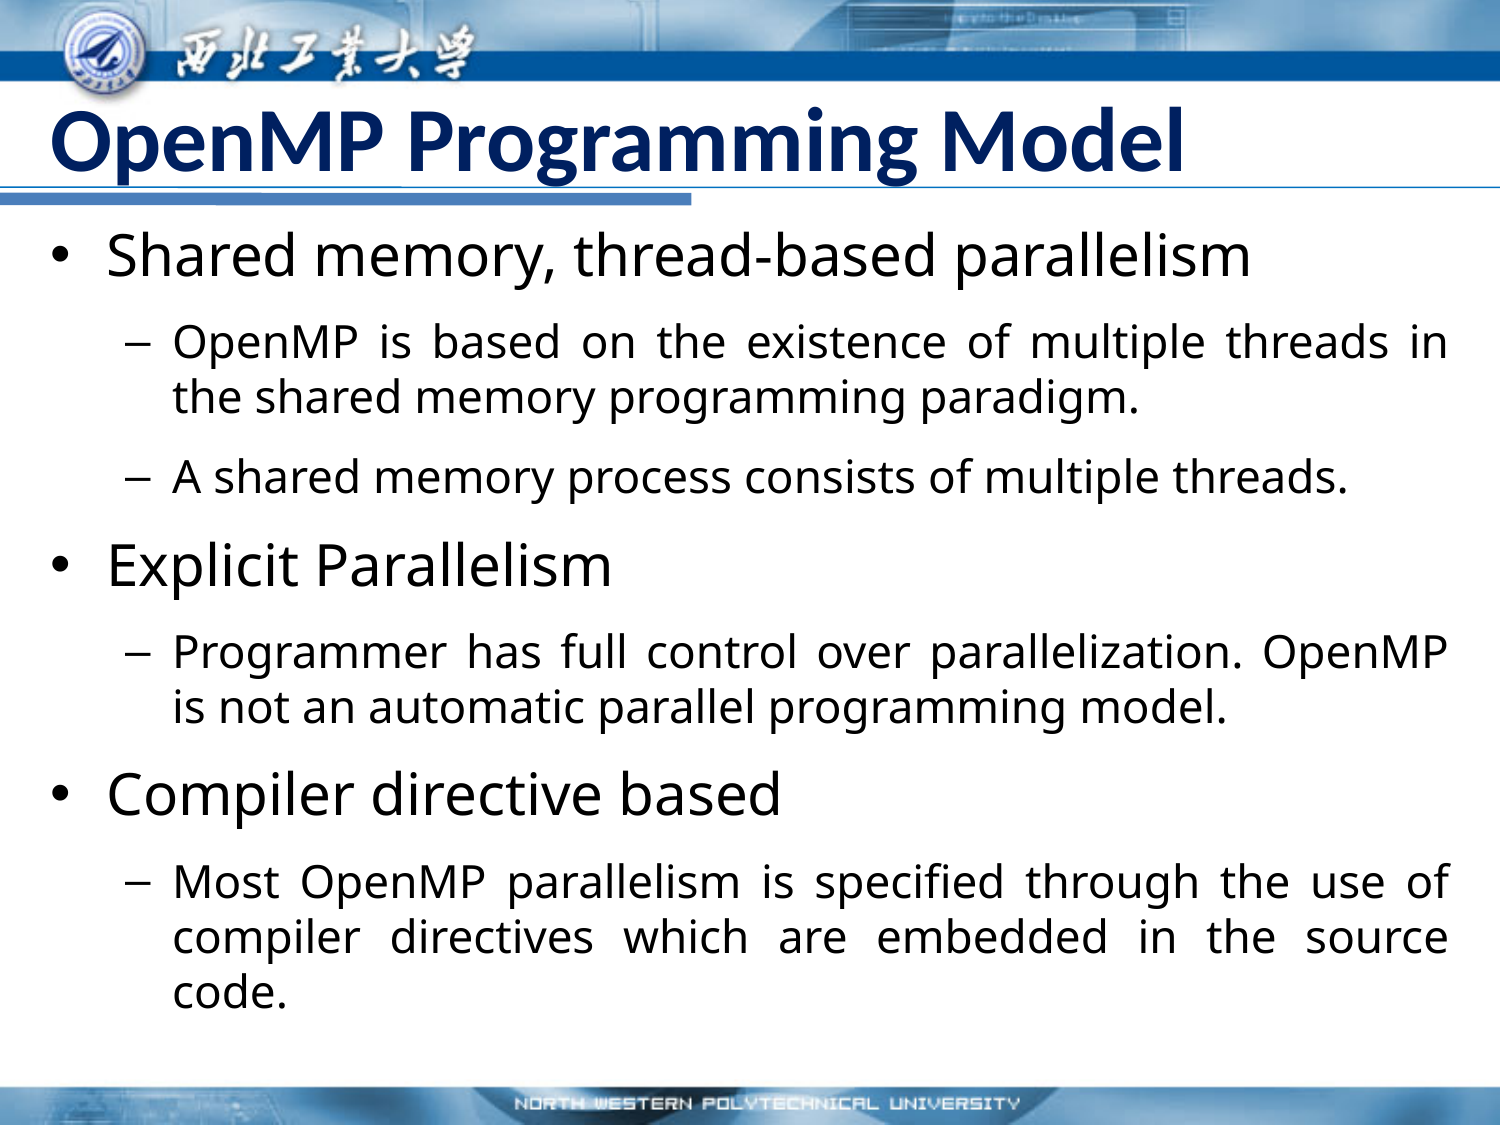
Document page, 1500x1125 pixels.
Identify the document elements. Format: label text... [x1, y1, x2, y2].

title OpenMP Programming Model [35, 82, 1465, 188]
list Shared memory, thread-based parallelism OpenMP is based on the existence of multiple threads in the shared memory programming paradigm. A shared memory process consists of multiple threads. Explicit Parallelism Programmer has full control over parallelization. OpenMP is not an automatic parallel programming model. Compiler directive based Most OpenMP parallelism is specified through the use of compiler directives which are embedded in the source code. [35, 210, 1465, 1055]
picture [0, 0, 1500, 186]
picture [0, 188, 1500, 1125]
